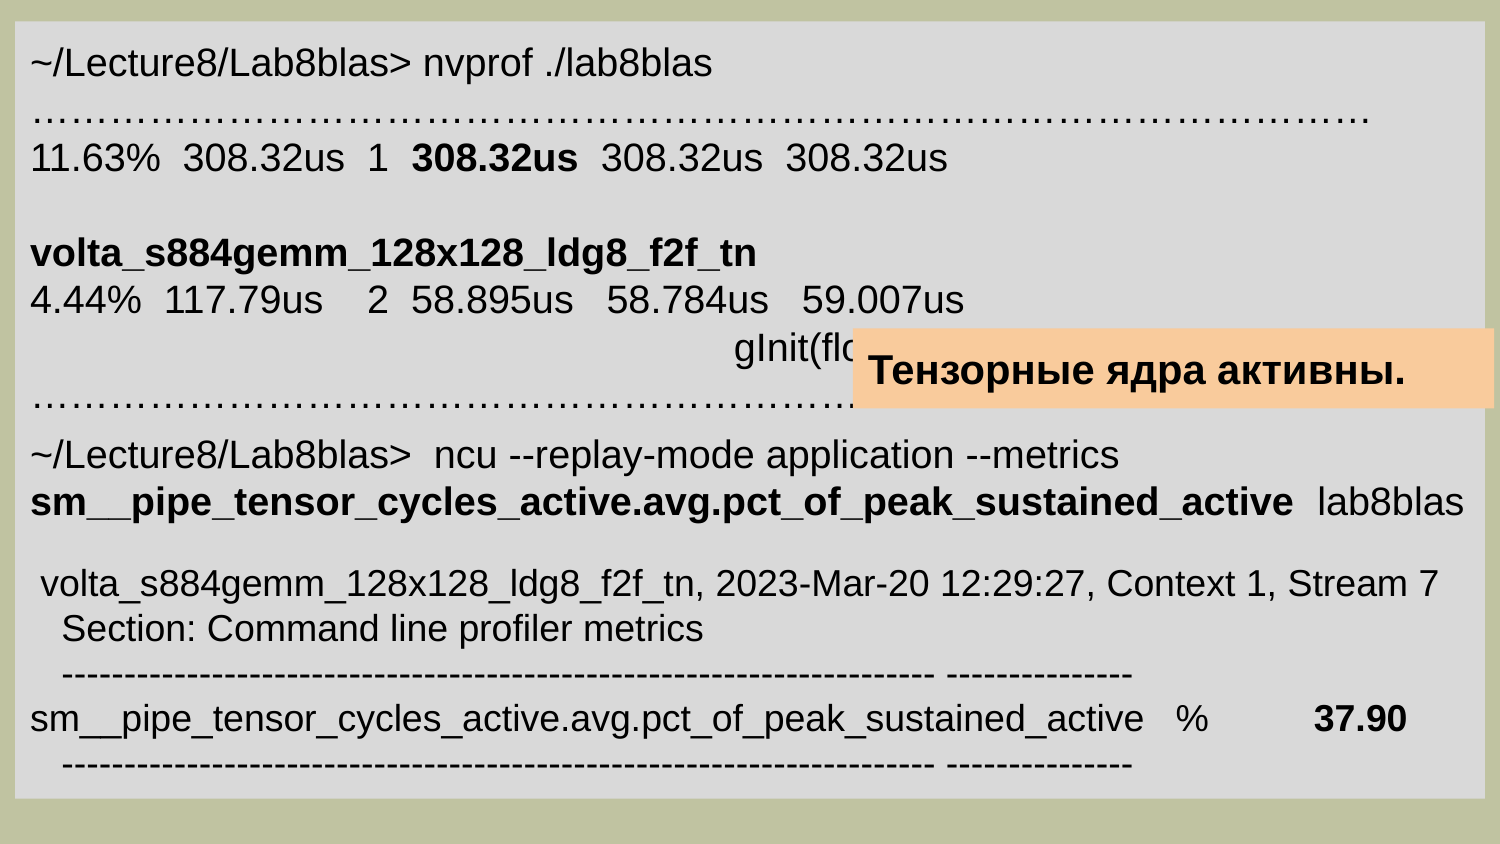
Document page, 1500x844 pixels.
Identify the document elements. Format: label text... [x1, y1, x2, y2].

text_box ~/Lecture8/Lab8blas> nvprof ./lab8blas ………………………………………………………………………………………… 11.63% 308.32us 1 308.32us 308.32us 308.32us volta_s884gemm_128x128_ldg8_f2f_tn 4.44% 117.79us 2 58.895us 58.784us 59.007us gInit(float*, int) ………………………………………………………………………………………… [15, 21, 1485, 413]
text_box ~/Lecture8/Lab8blas> ncu --replay-mode application --metrics sm__pipe_tensor_cycles_active.avg.pct_of_peak_sustained_active lab8blas volta_s884gemm_128x128_ldg8_f2f_tn, 2023-Mar-20 12:29:27, Context 1, Stream 7 Section: Command line profiler metrics ---------------------------------------------------------------------- --------------- sm__pipe_tensor_cycles_active.avg.pct_of_peak_sustained_active % 37.90 ---------------------------------------------------------------------- --------------- [15, 413, 1485, 799]
text_box Тензорные ядра активны. [852, 328, 1495, 409]
